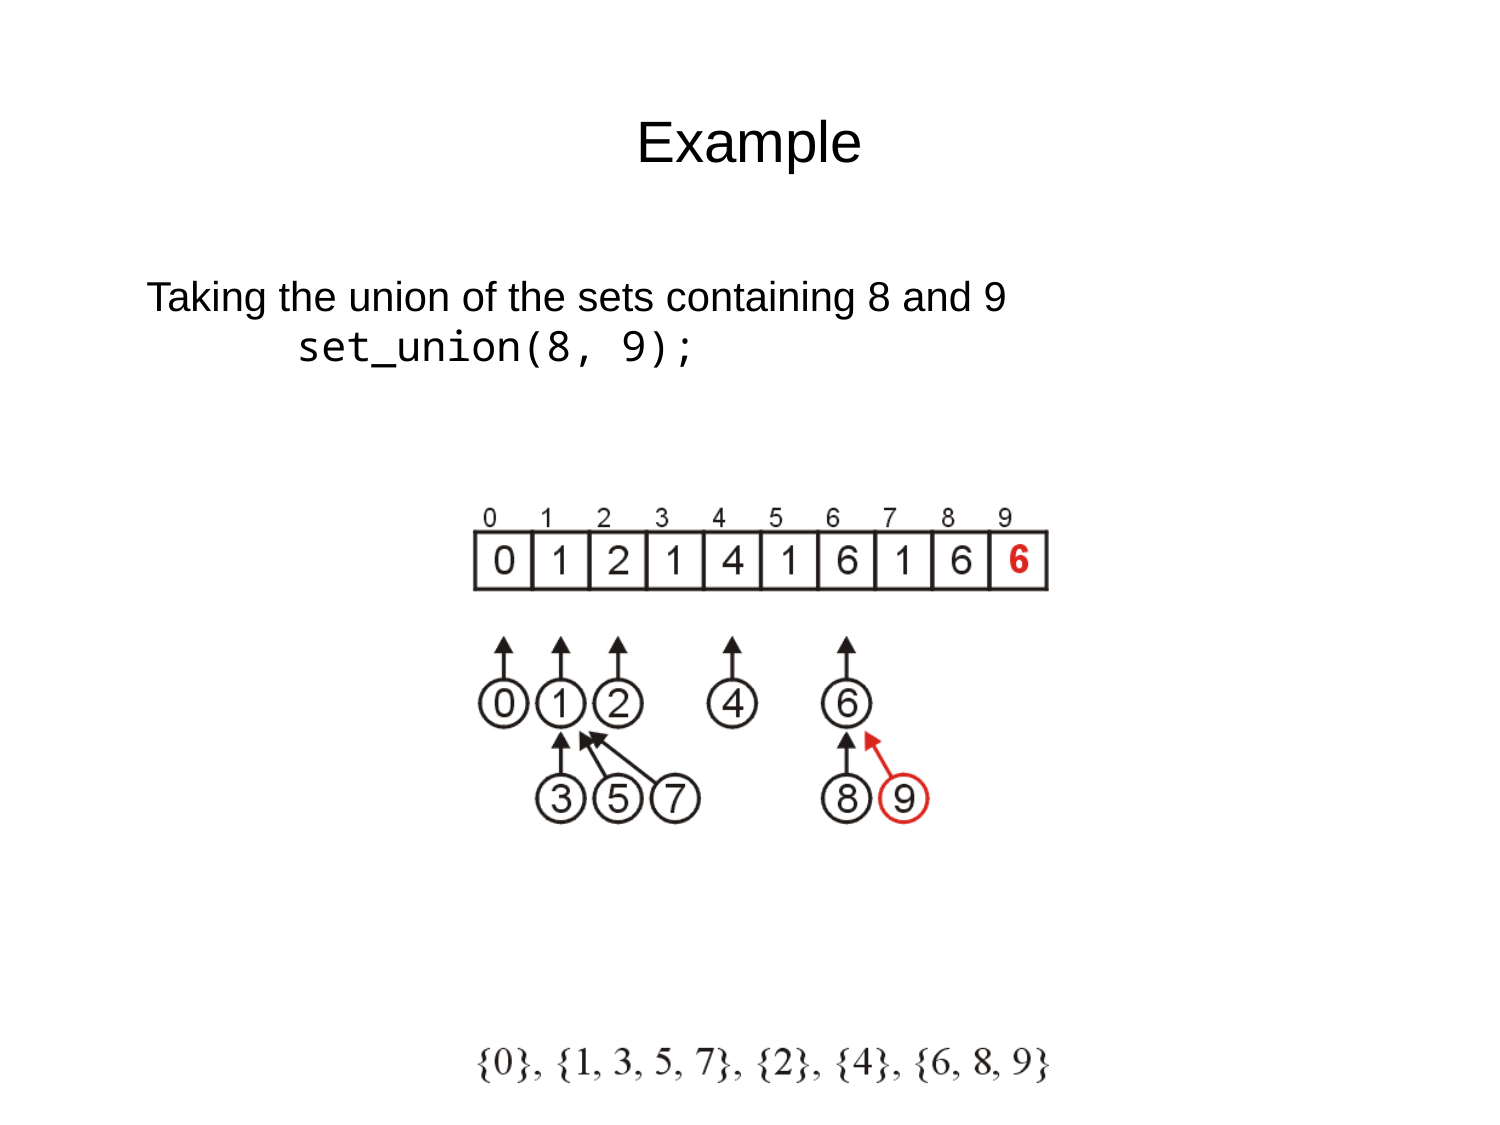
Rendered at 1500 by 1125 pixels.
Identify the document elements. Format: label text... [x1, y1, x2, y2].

picture [370, 503, 1152, 1095]
title Example [74, 44, 1426, 233]
list Taking the union of the sets containing 8 and 9 set_union(8, 9); [74, 262, 1426, 1006]
